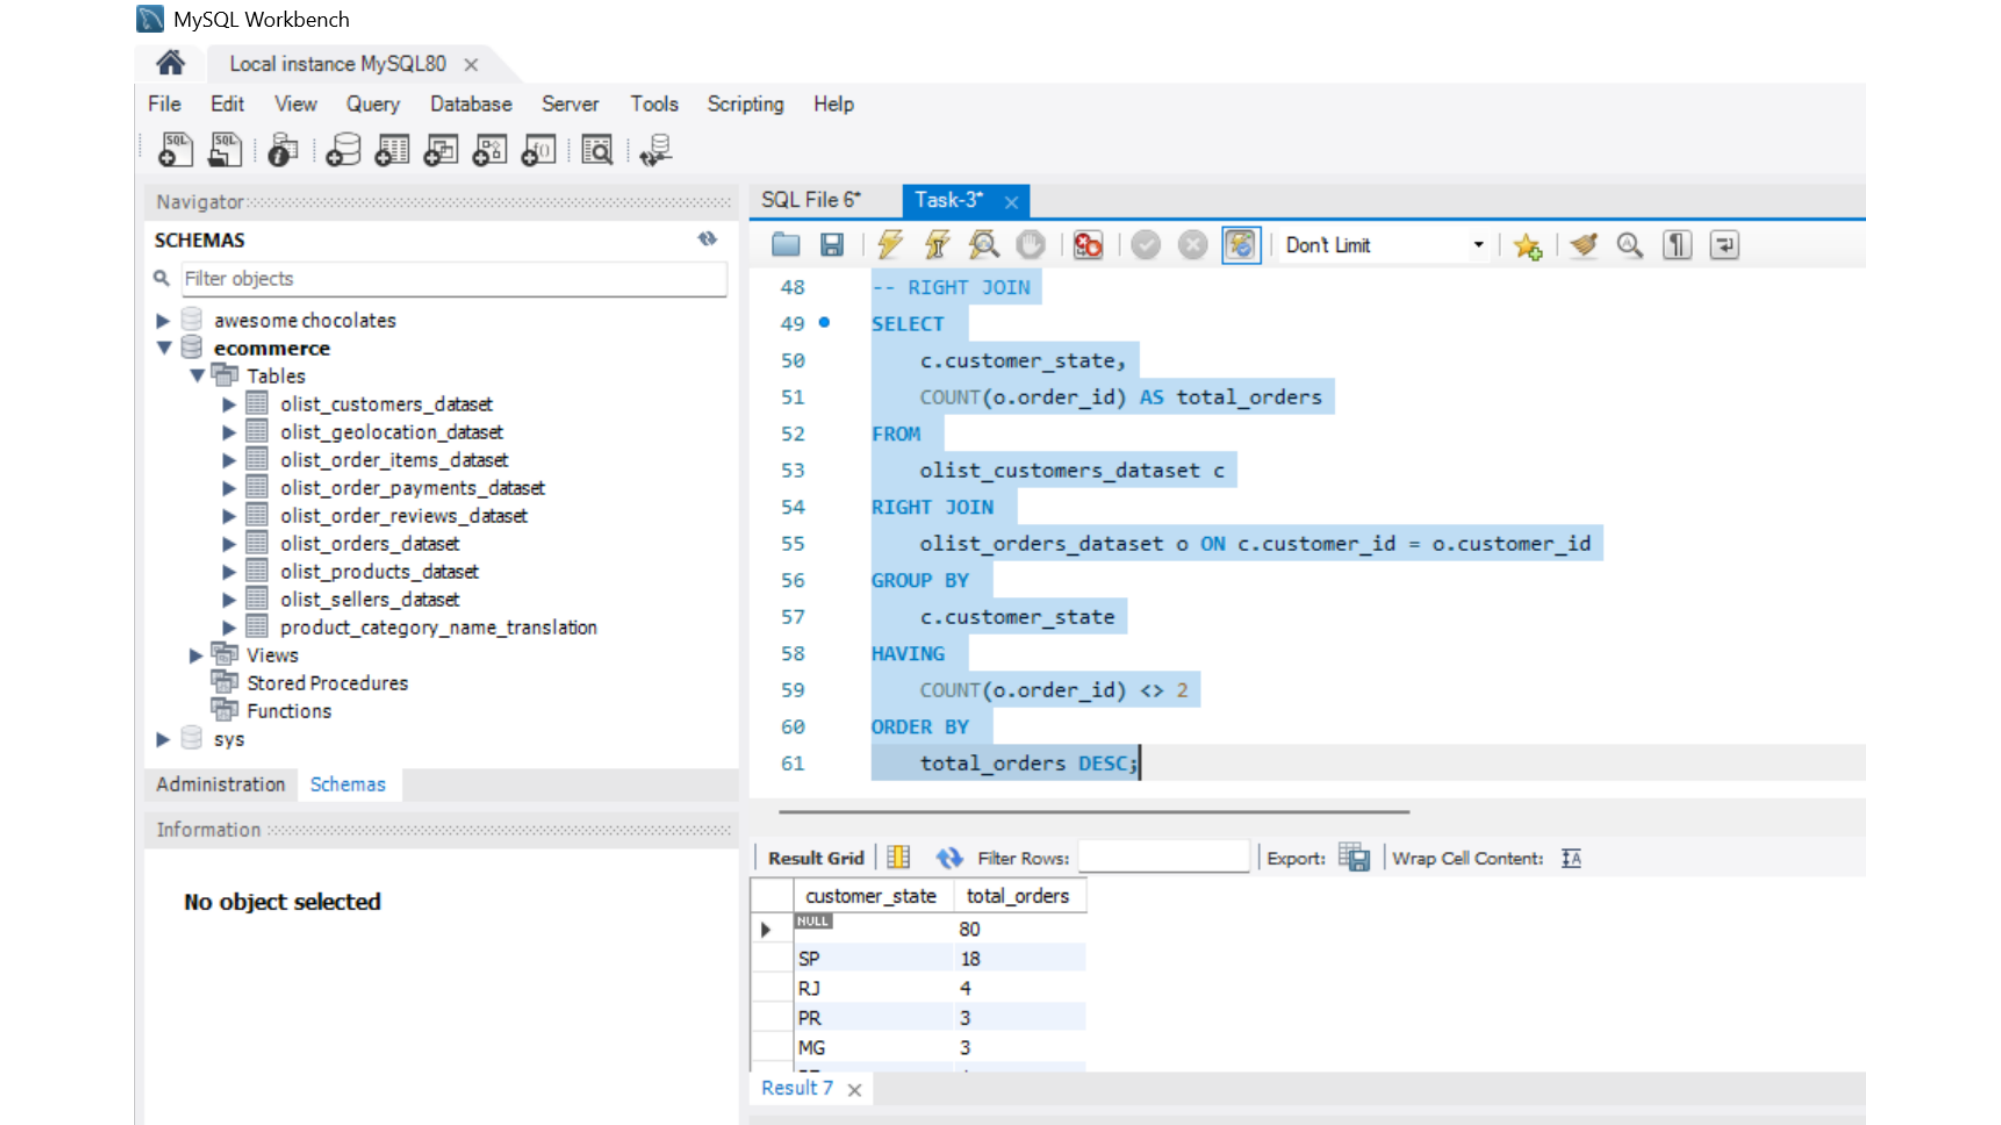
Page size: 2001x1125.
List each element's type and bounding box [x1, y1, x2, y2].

picture [134, 0, 1866, 1125]
